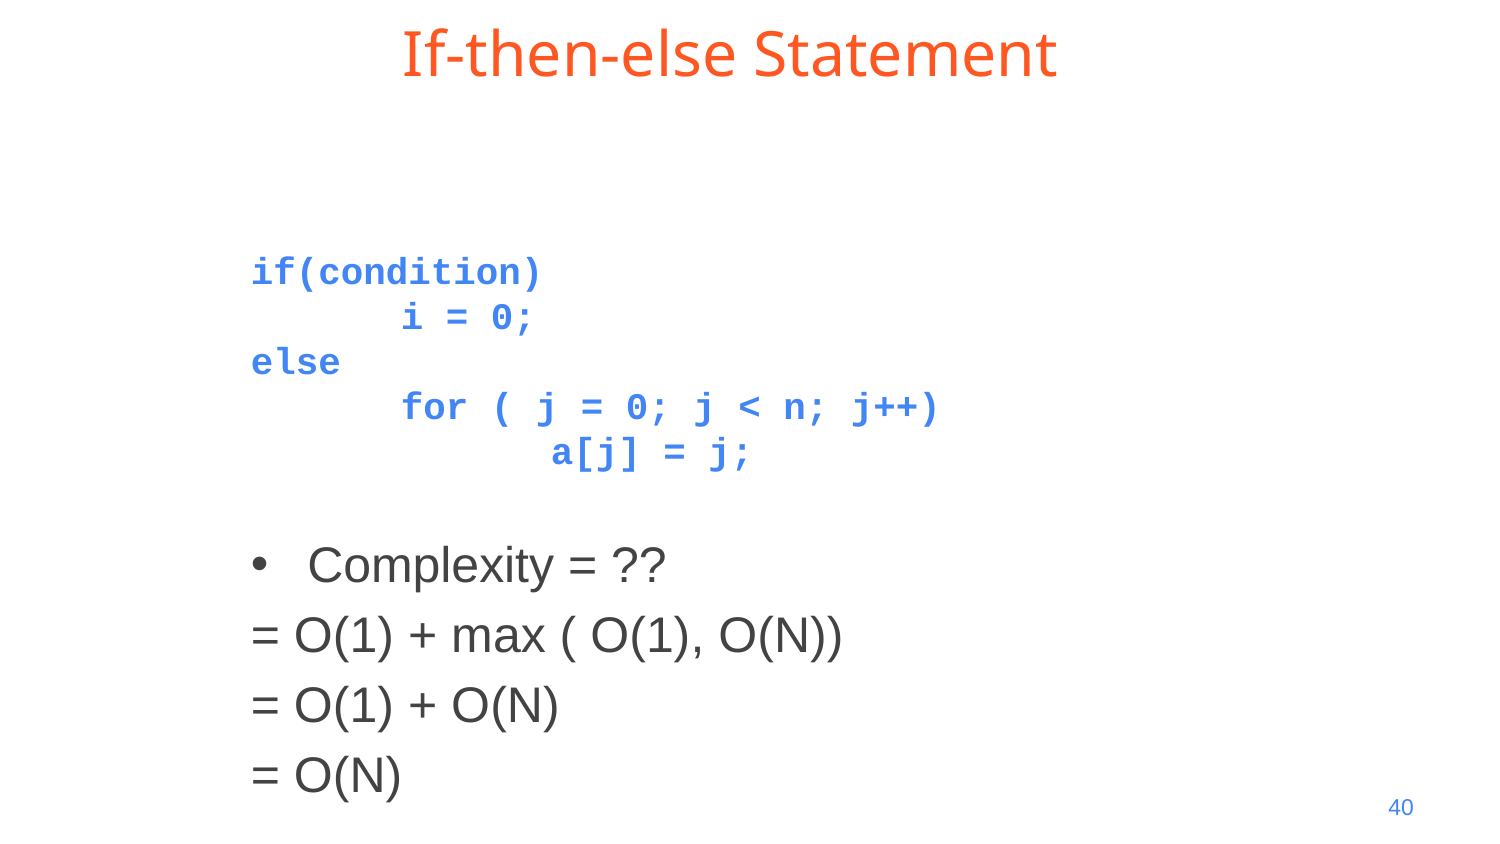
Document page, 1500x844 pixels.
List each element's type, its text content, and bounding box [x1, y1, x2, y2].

slide_number ‹#› [1074, 787, 1425, 827]
text_box if(condition) i = 0; else for ( j = 0; j < n; j++) a[j] = j; [235, 239, 1146, 456]
title If-then-else Statement [55, 9, 1406, 93]
text_box Complexity = ?? = O(1) + max ( O(1), O(N)) = O(1) + O(N) = O(N) [235, 525, 1146, 765]
